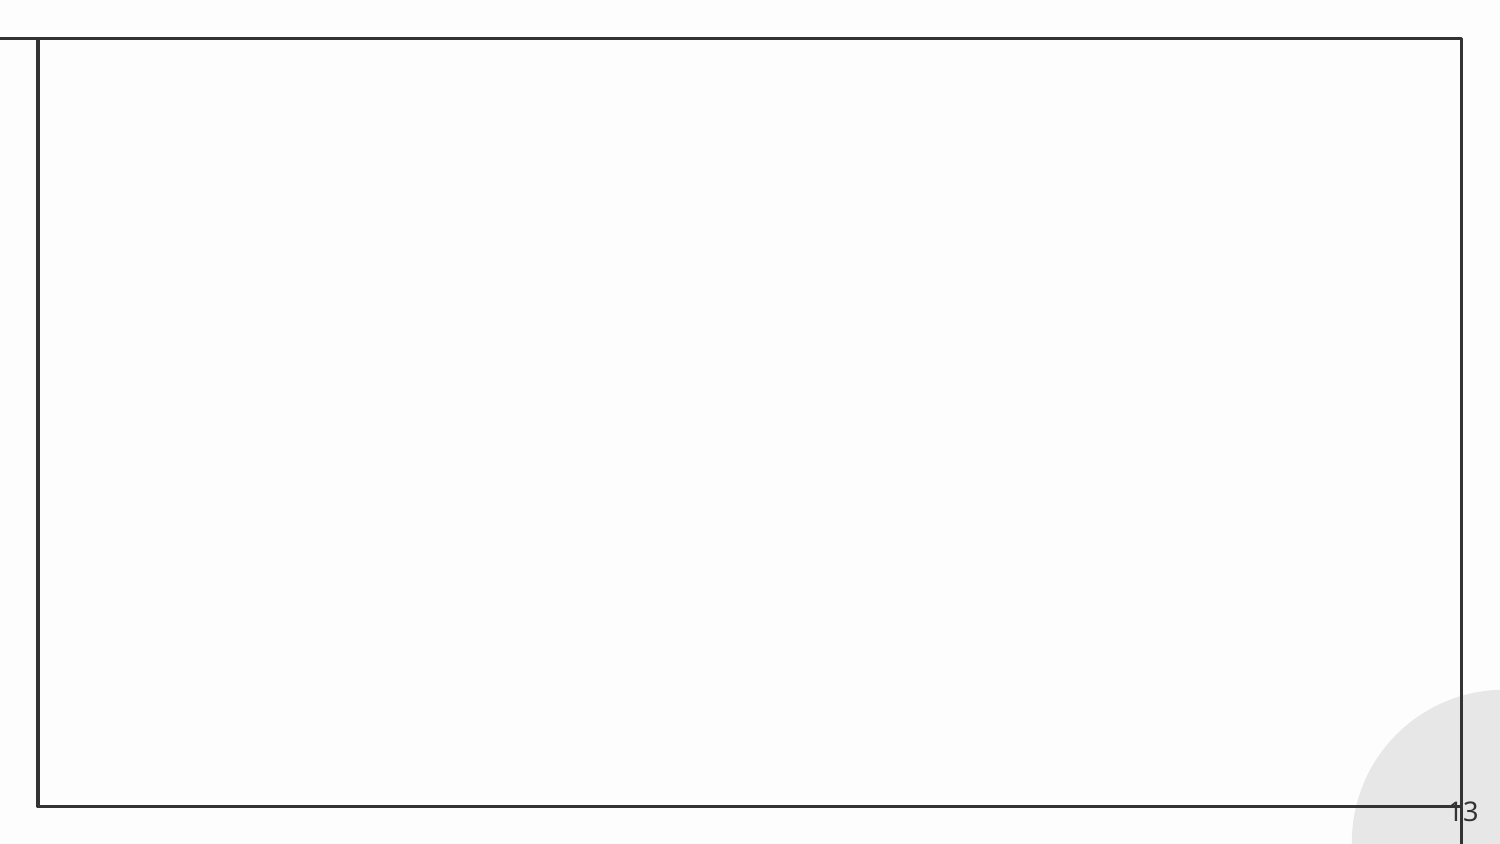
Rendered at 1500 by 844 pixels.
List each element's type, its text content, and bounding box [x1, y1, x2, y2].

slide_number 13 [1403, 779, 1494, 844]
